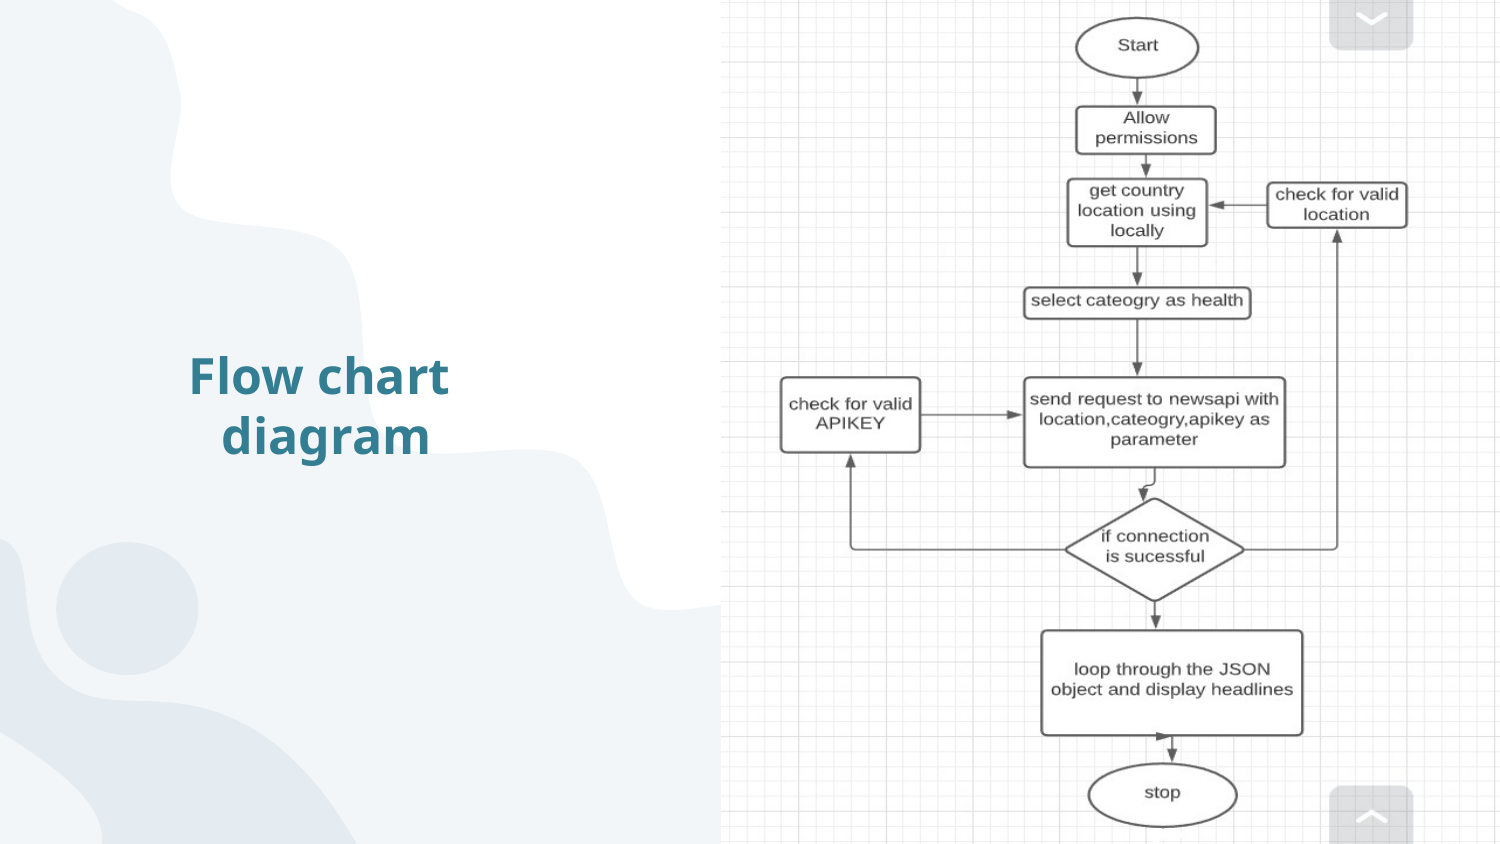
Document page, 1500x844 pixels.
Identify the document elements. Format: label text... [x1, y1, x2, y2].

text_box Flow chart diagram [129, 337, 524, 473]
picture [720, 0, 1500, 844]
